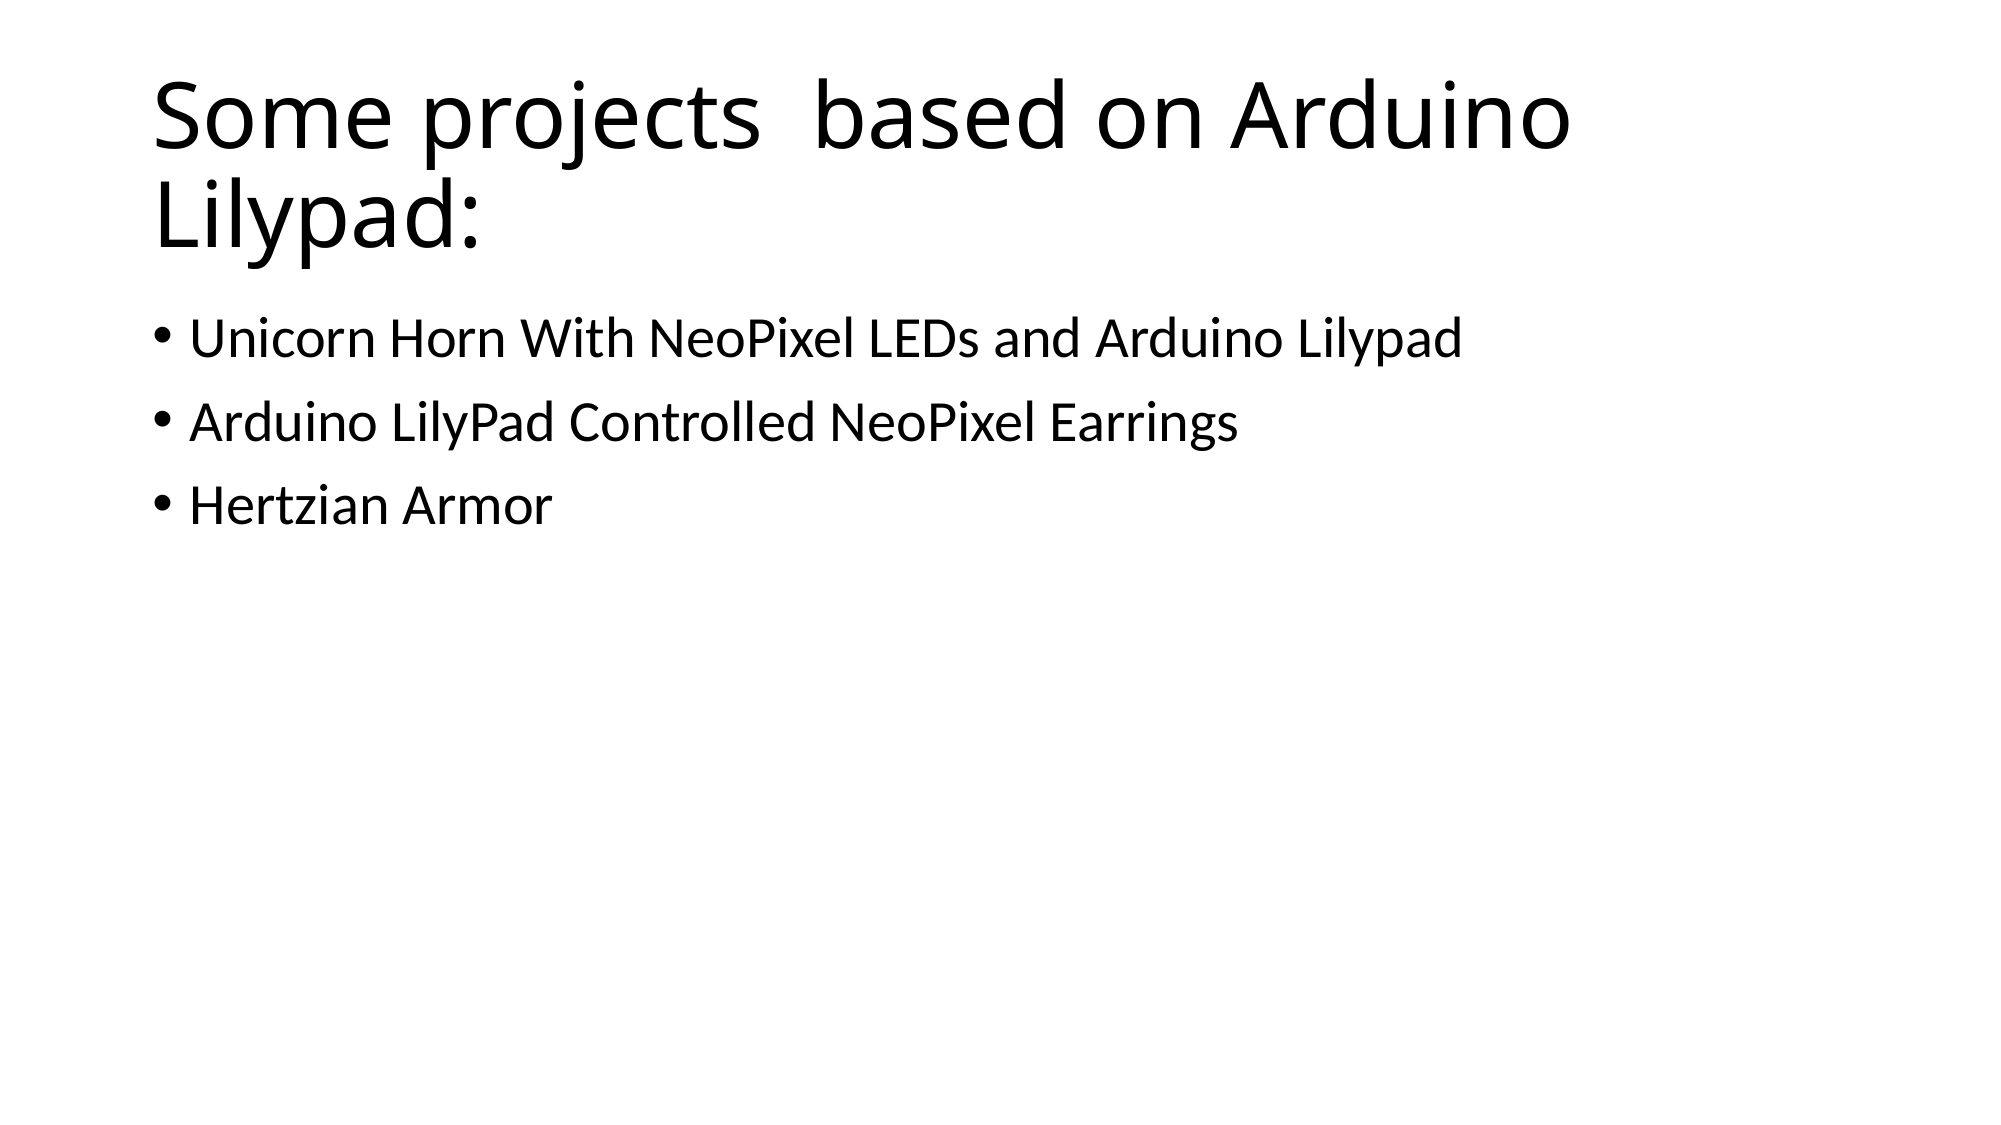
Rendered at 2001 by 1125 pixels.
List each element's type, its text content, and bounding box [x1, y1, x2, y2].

list Unicorn Horn With NeoPixel LEDs and Arduino Lilypad Arduino LilyPad Controlled NeoPixel Earrings Hertzian Armor [137, 299, 1863, 1014]
title Some projects based on Arduino Lilypad: [137, 59, 1863, 278]
